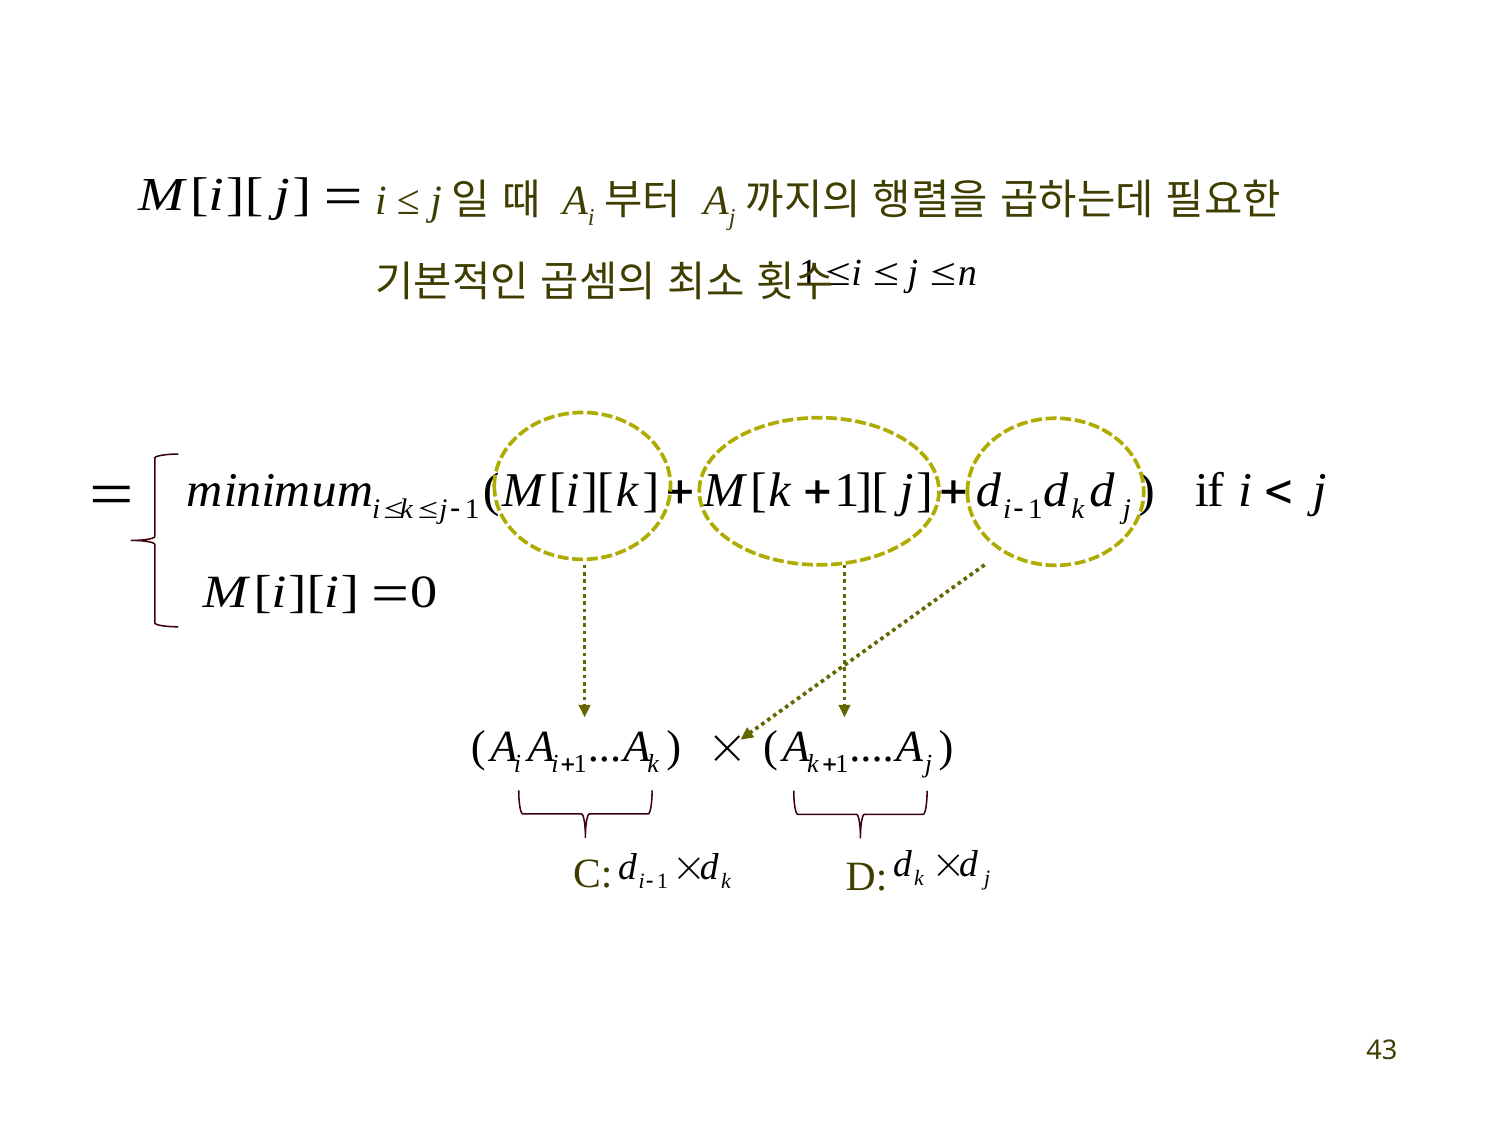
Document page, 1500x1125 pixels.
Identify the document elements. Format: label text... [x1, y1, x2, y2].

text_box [178, 458, 1336, 536]
text_box i ≤ j일 때 Ai부터 Aj까지의 행렬을 곱하는데 필요한 기본적인 곱셈의 최소 횟수 [360, 137, 1436, 313]
text_box [713, 417, 925, 456]
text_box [76, 478, 131, 515]
text_box [793, 797, 927, 832]
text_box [887, 838, 997, 899]
text_box [518, 797, 652, 830]
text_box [464, 716, 963, 788]
text_box [501, 412, 663, 456]
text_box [612, 841, 741, 899]
text_box [978, 418, 1133, 456]
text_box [128, 166, 361, 231]
text_box D: [830, 832, 1009, 906]
text_box [131, 454, 179, 627]
text_box [992, 543, 1119, 566]
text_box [740, 564, 985, 740]
text_box [733, 543, 905, 563]
slide_number 43 [1099, 1024, 1413, 1101]
text_box C: [558, 830, 716, 904]
text_box [527, 543, 638, 560]
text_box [193, 565, 447, 628]
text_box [796, 249, 985, 302]
